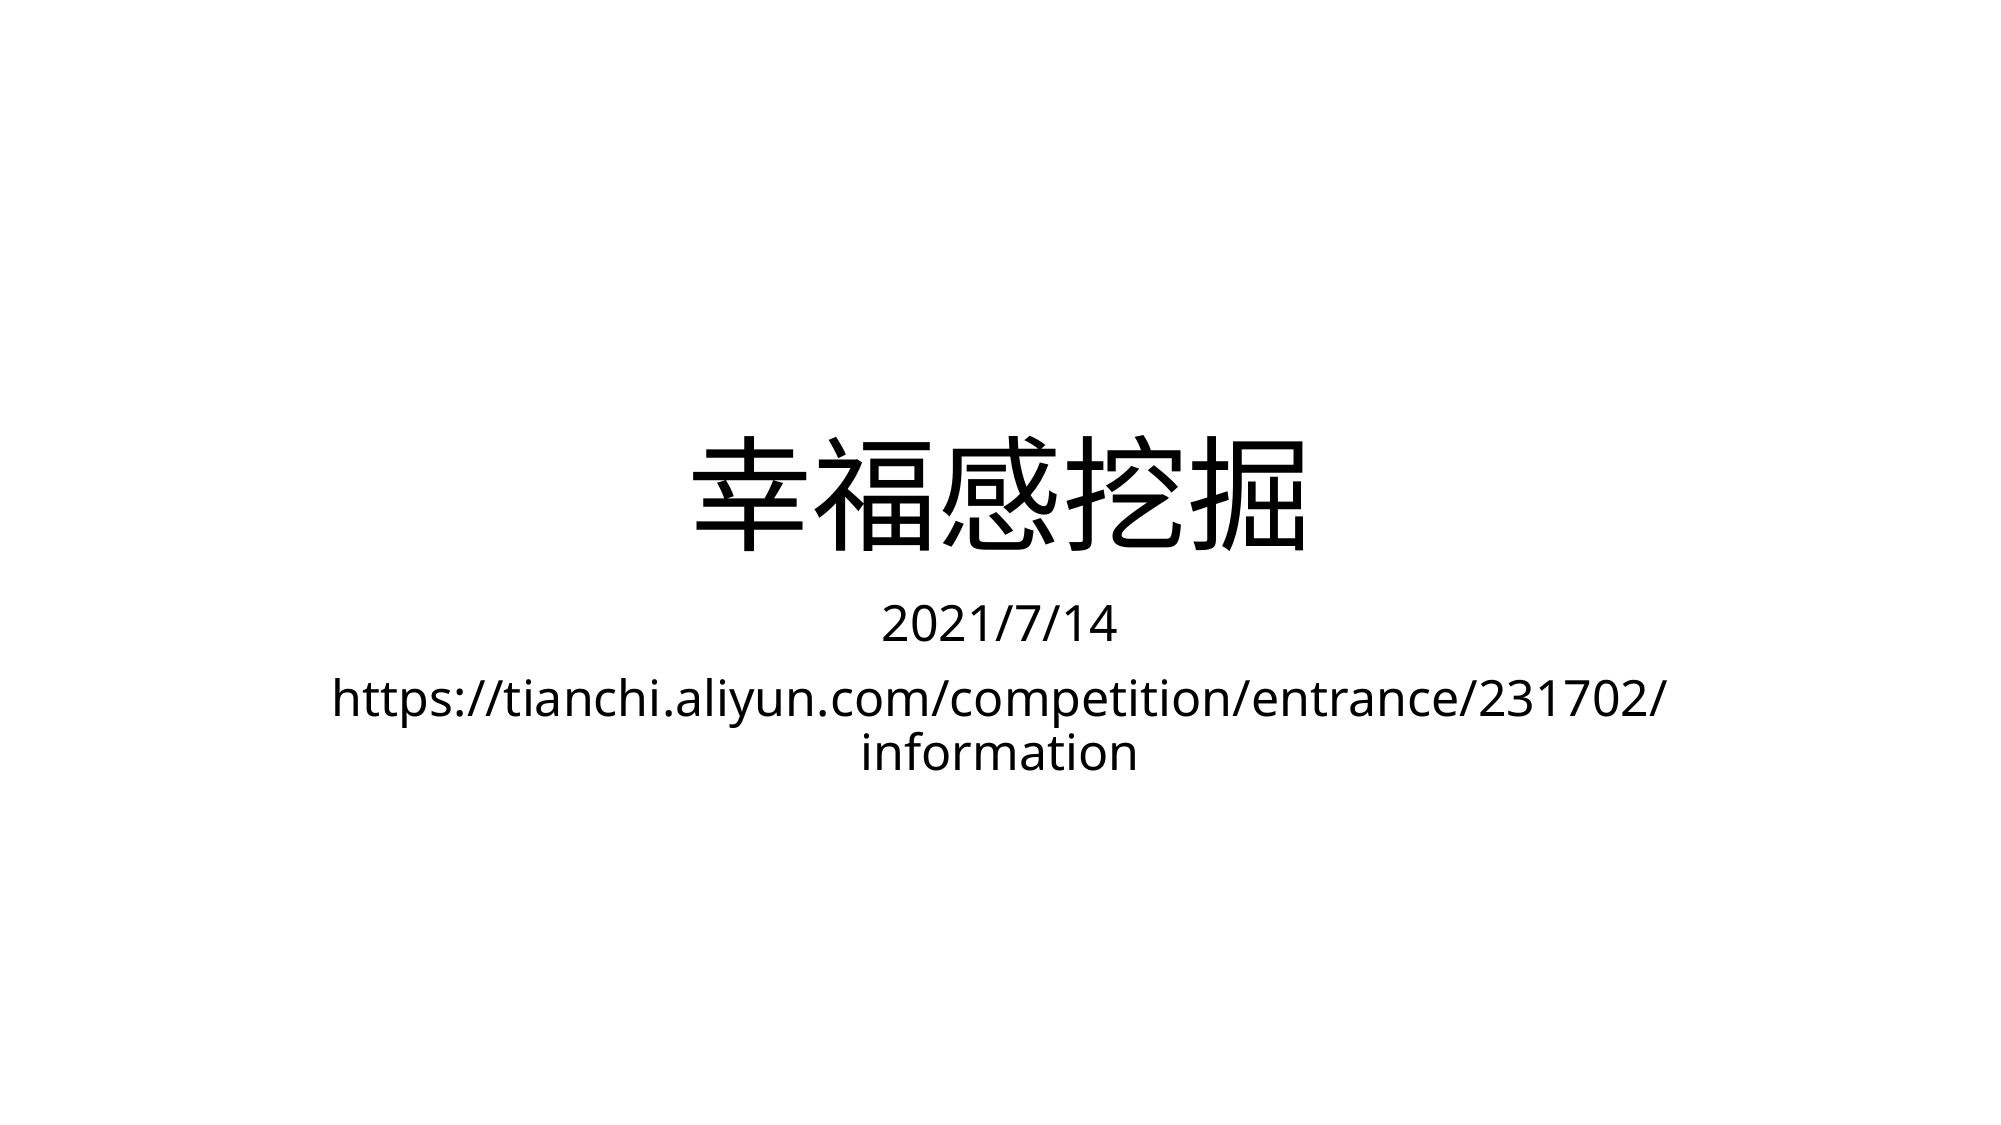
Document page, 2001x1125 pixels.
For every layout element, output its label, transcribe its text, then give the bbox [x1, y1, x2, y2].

subtitle 2021/7/14 https://tianchi.aliyun.com/competition/entrance/231702/information [249, 590, 1750, 863]
title 幸福感挖掘 [249, 184, 1750, 576]
